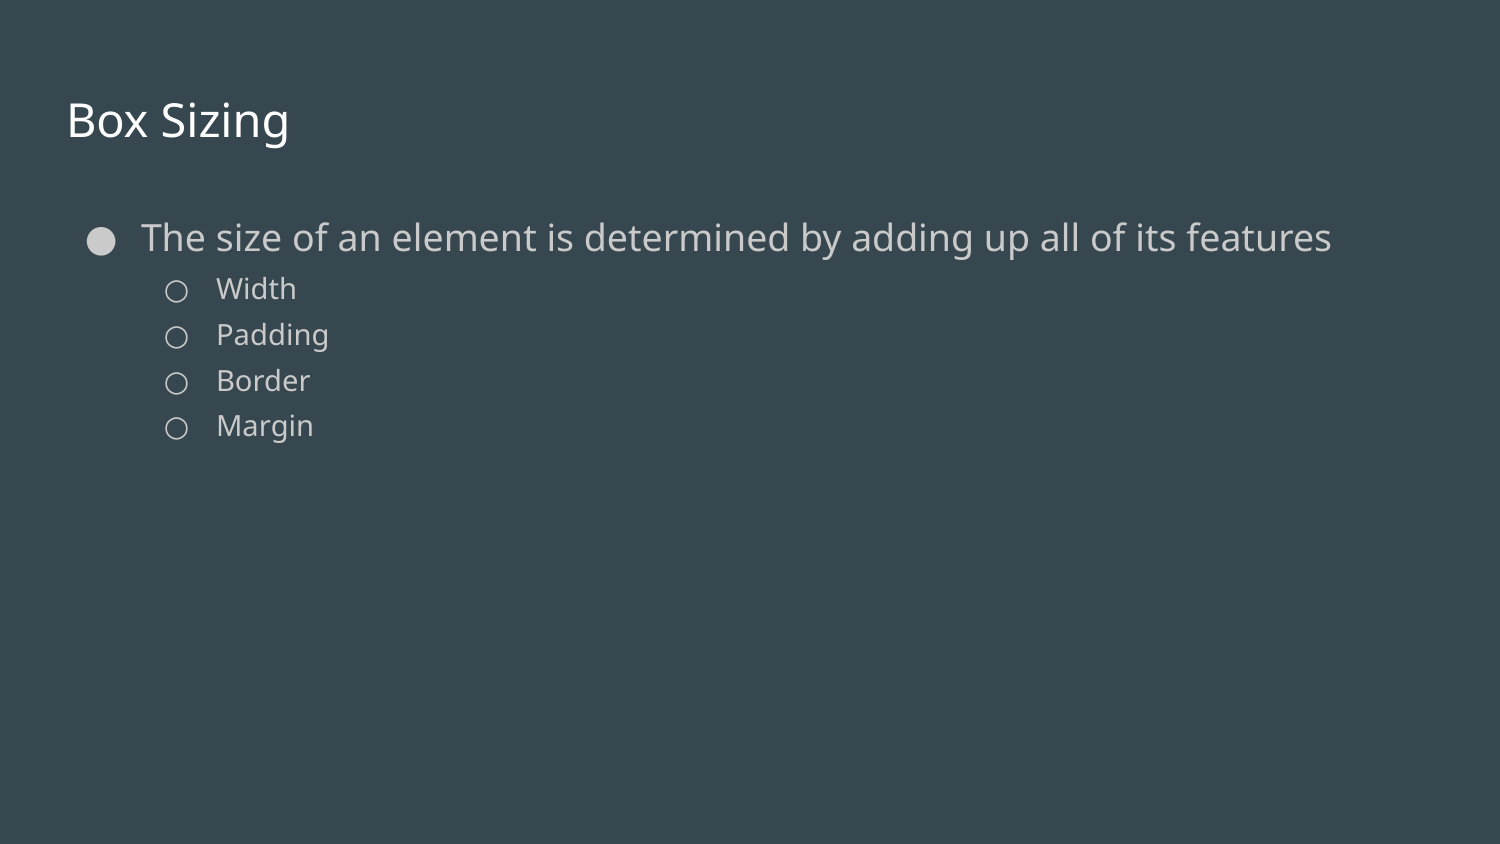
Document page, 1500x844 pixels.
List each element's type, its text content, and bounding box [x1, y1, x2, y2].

list The size of an element is determined by adding up all of its features Width Padding Border Margin [51, 189, 1449, 750]
title Box Sizing [51, 72, 1449, 167]
